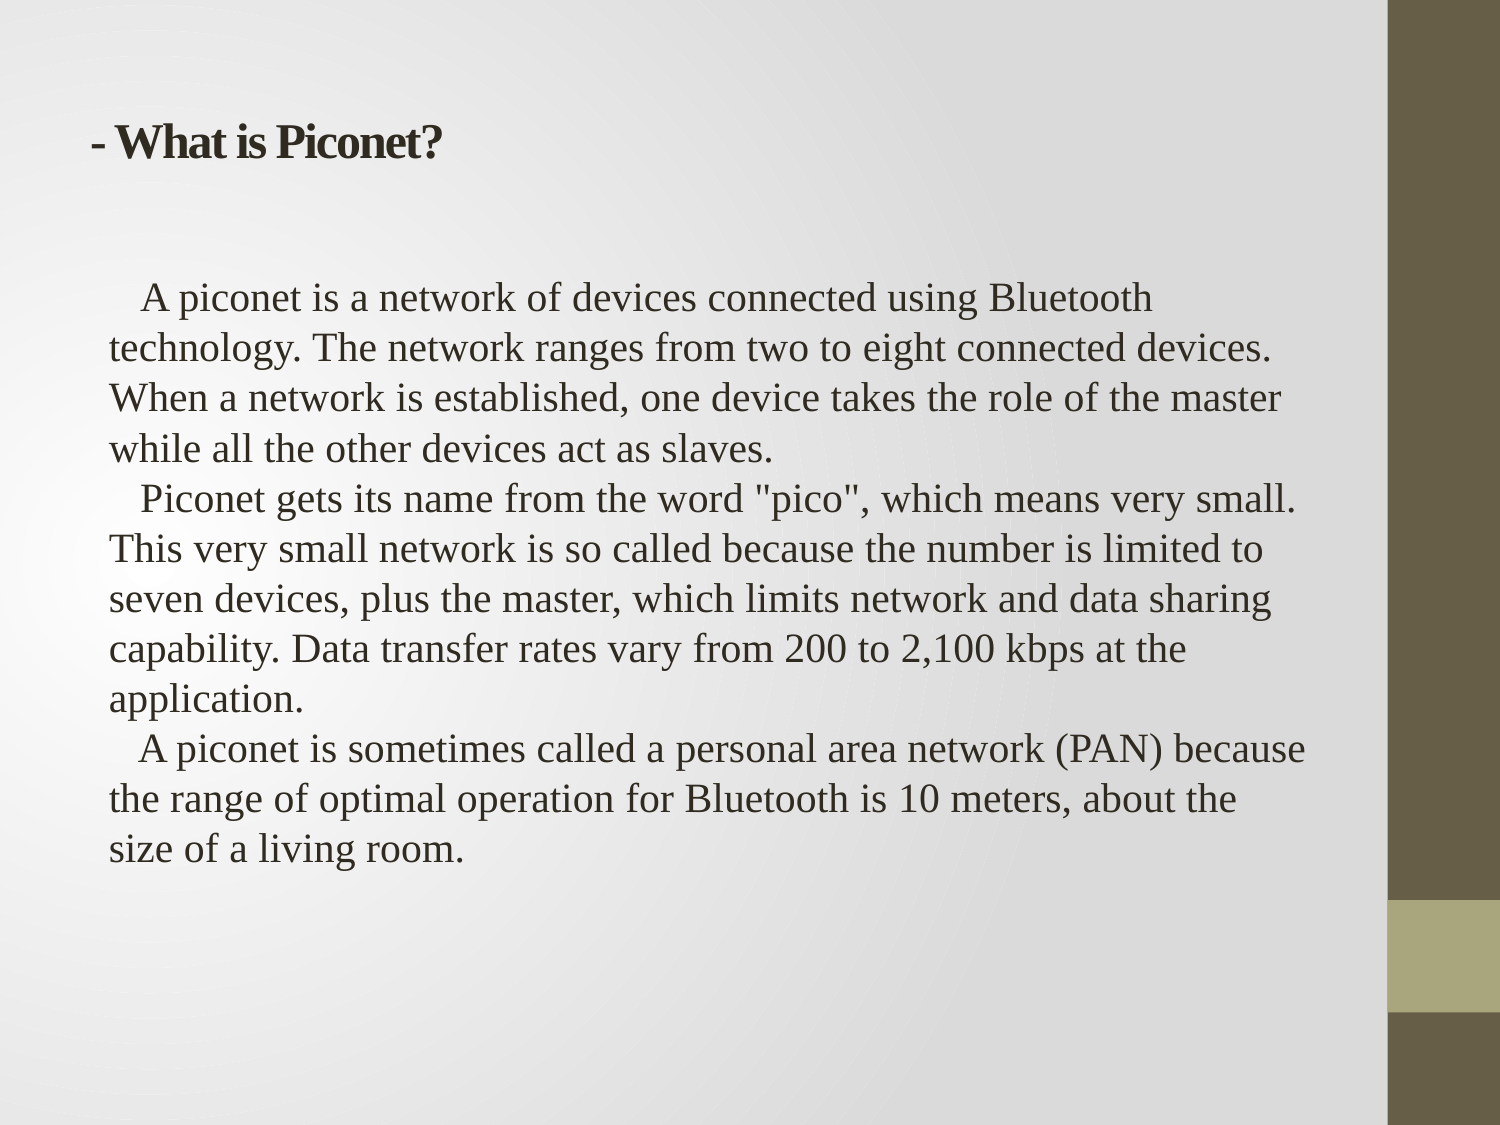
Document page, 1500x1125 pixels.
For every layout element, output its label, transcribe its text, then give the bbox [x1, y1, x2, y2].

title - What is Piconet? [75, 45, 1325, 233]
list A piconet is a network of devices connected using Bluetooth technology. The network ranges from two to eight connected devices. When a network is established, one device takes the role of the master while all the other devices act as slaves. Piconet gets its name from the word "pico", which means very small. This very small network is so called because the number is limited to seven devices, plus the master, which limits network and data sharing capability. Data transfer rates vary from 200 to 2,100 kbps at the application. A piconet is sometimes called a personal area network (PAN) because the range of optimal operation for Bluetooth is 10 meters, about the size of a living room. [75, 262, 1325, 1050]
